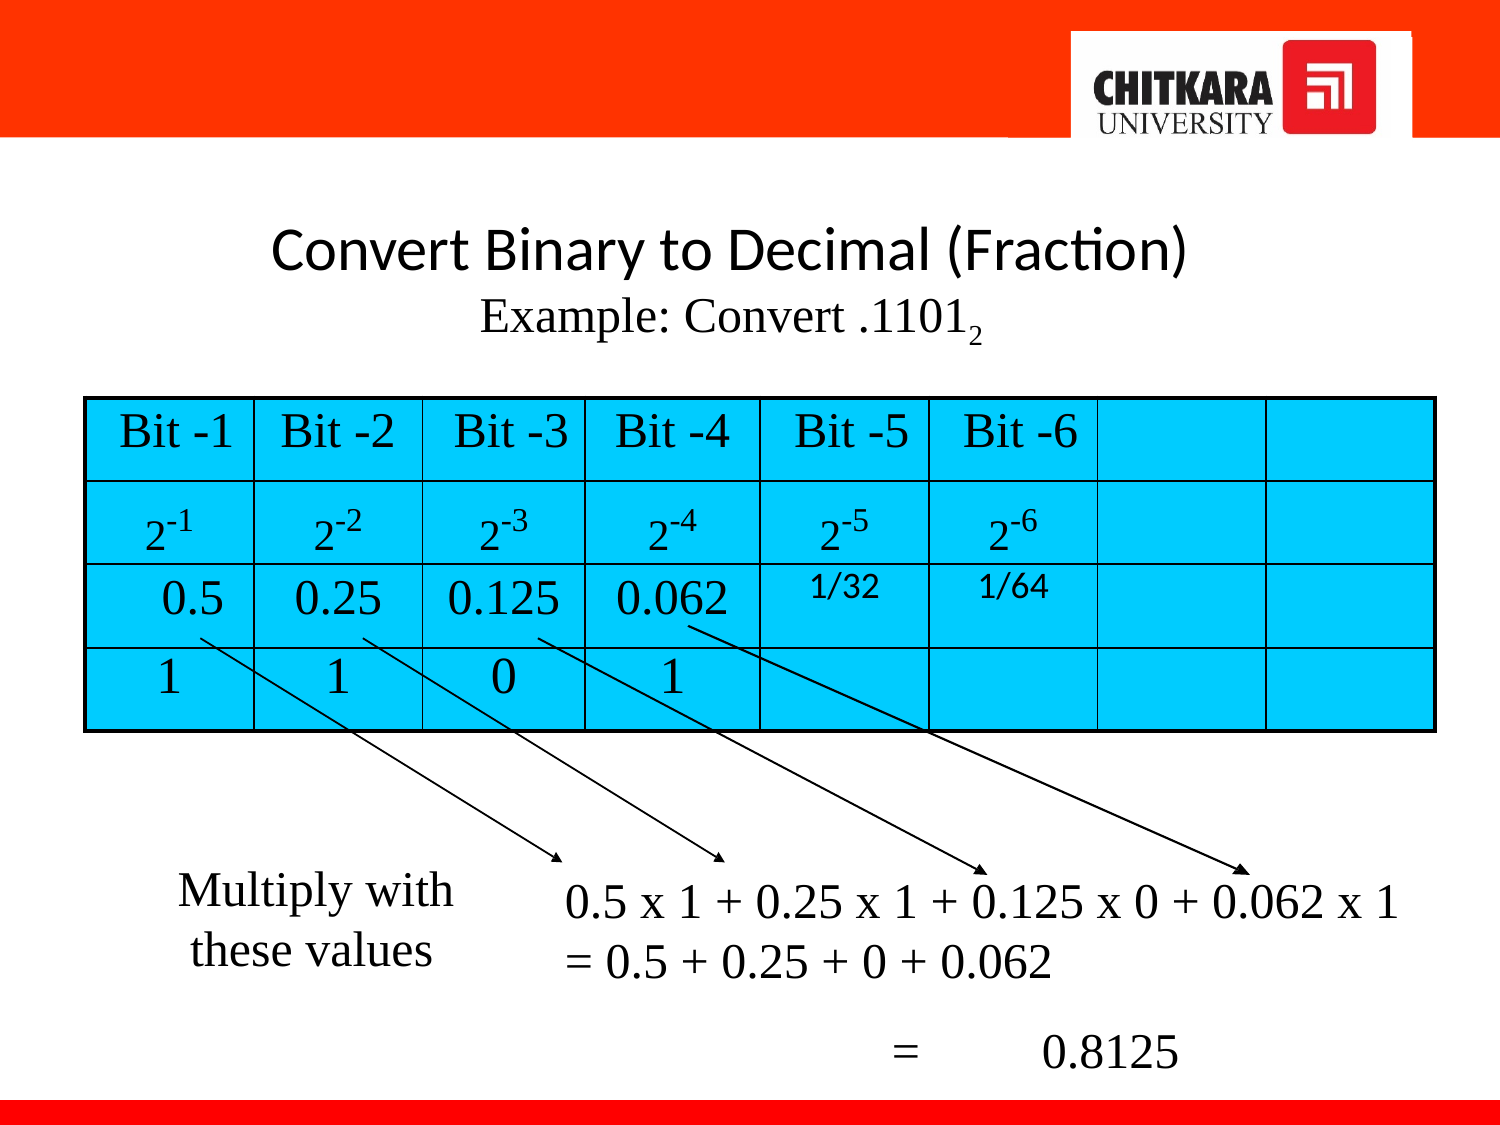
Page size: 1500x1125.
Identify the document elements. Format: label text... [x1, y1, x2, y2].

picture [1074, 37, 1391, 138]
table_header Bit -3 [423, 400, 584, 480]
table_cell [930, 649, 1097, 729]
table_header Bit -5 [761, 400, 928, 480]
table_cell 0.25 [255, 565, 422, 647]
table_cell [1098, 565, 1265, 647]
text_box [687, 624, 1250, 875]
table_cell 0.5 [87, 565, 253, 647]
table_cell 2-1 [87, 482, 253, 563]
table_header [1267, 400, 1433, 480]
table_header Bit -6 [930, 400, 1097, 480]
text_box Multiply with these values [175, 853, 456, 976]
table_cell 0.125 [423, 565, 584, 647]
table_cell 2-6 [930, 482, 1097, 563]
table_header Bit -1 [87, 400, 253, 480]
table_cell 0.062 [586, 565, 759, 647]
table_header [1098, 400, 1265, 480]
table_cell [761, 649, 928, 729]
table_cell 0 [423, 649, 584, 729]
table_header Bit -4 [586, 400, 759, 480]
table_cell [1267, 565, 1433, 647]
text_box [199, 637, 563, 863]
table_cell 2-2 [255, 482, 422, 563]
text_box [362, 637, 725, 863]
table_cell 1/32 [761, 565, 928, 647]
title Convert Binary to Decimal (Fraction) Example: Convert .11012 [71, 159, 1222, 374]
table_cell 1 [586, 649, 759, 729]
text_box [537, 637, 988, 875]
table_cell [1267, 649, 1433, 729]
table_cell 1 [255, 649, 422, 729]
table_cell 2-3 [423, 482, 584, 563]
text_box 0.5 x 1 + 0.25 x 1 + 0.125 x 0 + 0.062 x 1 = 0.5 + 0.25 + 0 + 0.062 = 0.8125 [563, 836, 1427, 1079]
table_cell 1 [87, 649, 253, 729]
table_cell 2-5 [761, 482, 928, 563]
table_cell [1267, 482, 1433, 563]
table_cell 1/64 [930, 565, 1097, 647]
table_cell [1098, 649, 1265, 729]
table_cell [1098, 482, 1265, 563]
table_header Bit -2 [255, 400, 422, 480]
table_cell 2-4 [586, 482, 759, 563]
